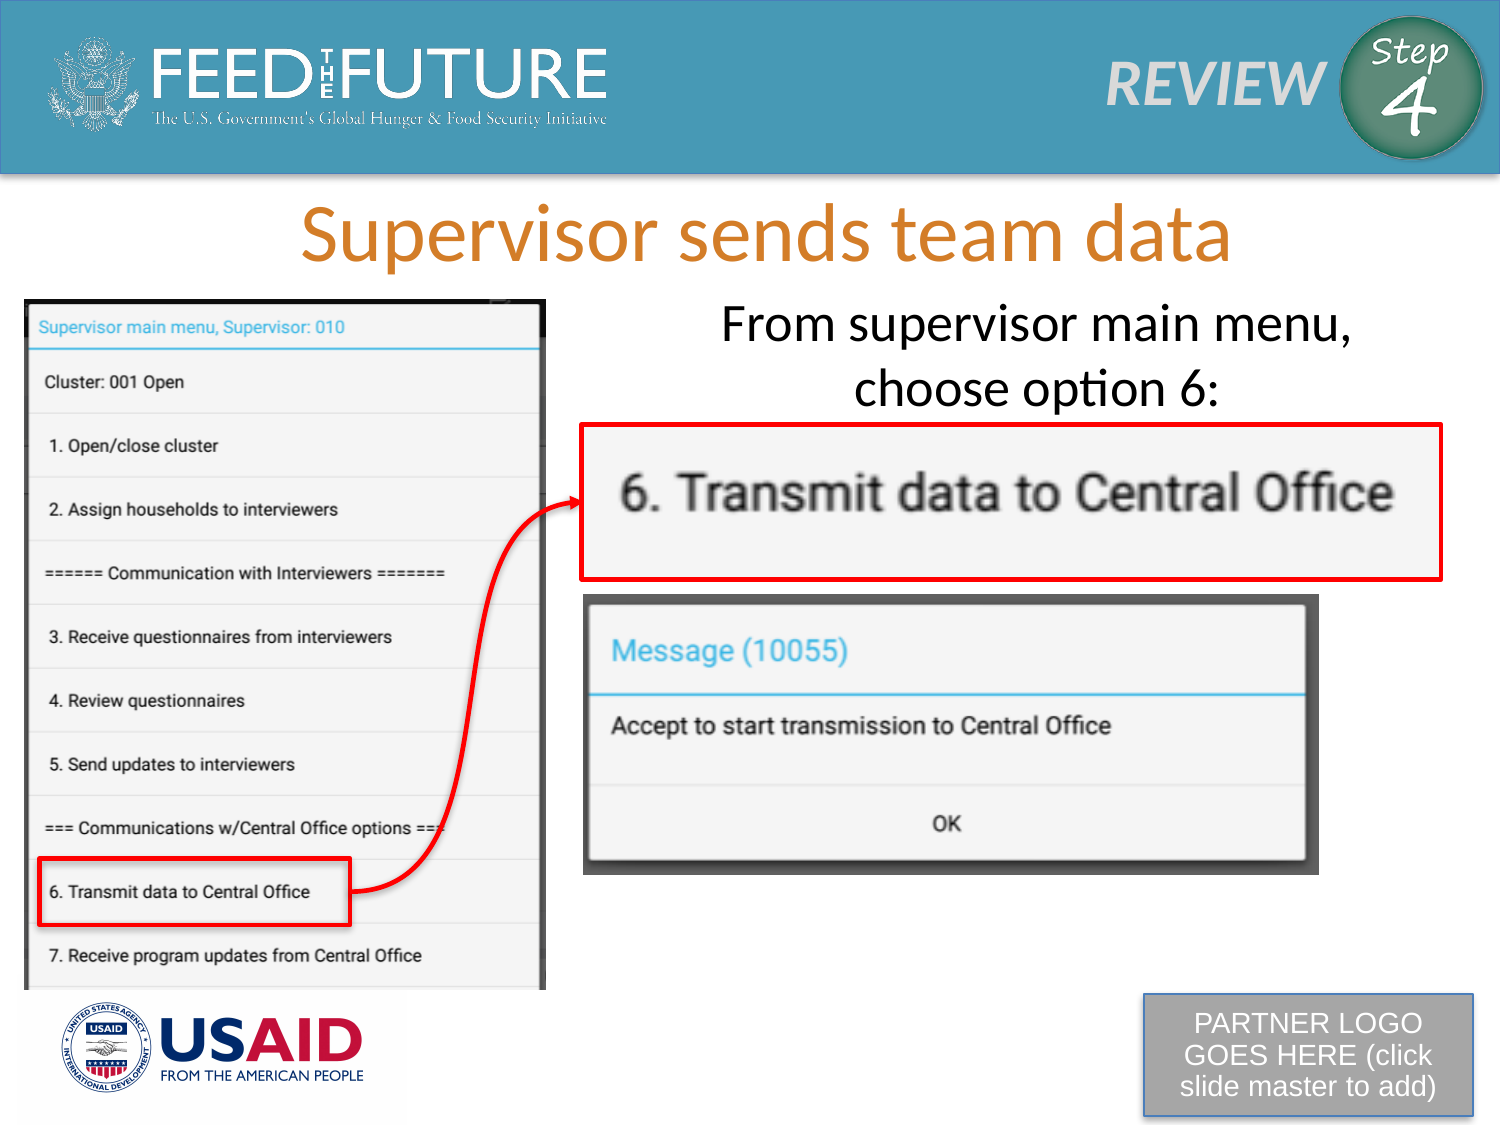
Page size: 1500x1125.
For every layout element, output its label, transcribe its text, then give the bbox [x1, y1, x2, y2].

picture [583, 594, 1319, 875]
text_box REVIEW [1090, 31, 1332, 126]
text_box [349, 501, 585, 892]
picture [1337, 12, 1491, 174]
title Supervisor sends team data [205, 171, 1330, 272]
picture [583, 426, 1439, 578]
text_box From supervisor main menu, choose option 6: [637, 280, 1439, 425]
picture [17, 299, 546, 1125]
